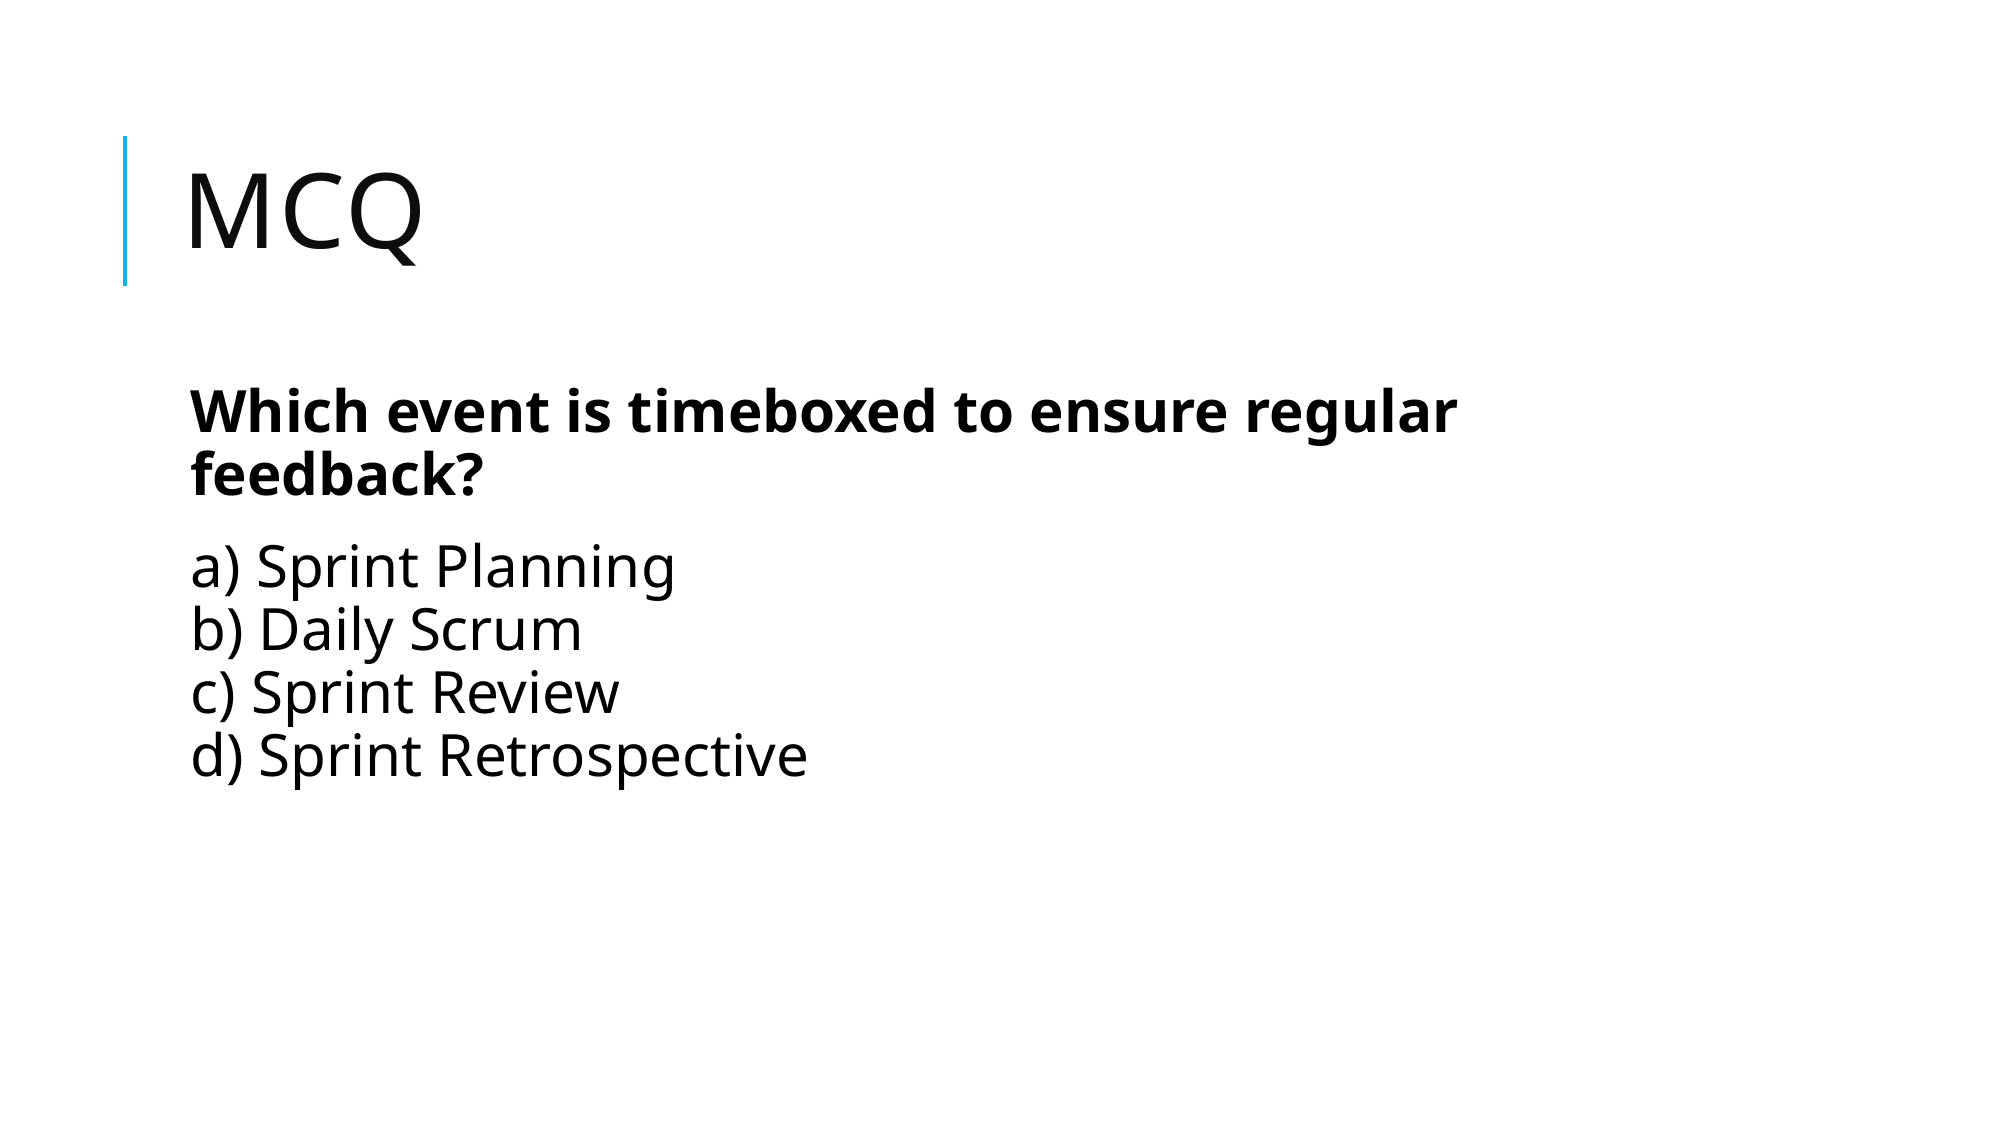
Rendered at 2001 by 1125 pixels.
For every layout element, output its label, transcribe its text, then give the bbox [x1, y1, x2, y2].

title mcq [168, 96, 1763, 342]
list Which event is timeboxed to ensure regular feedback? a) Sprint Planning b) Daily Scrum c) Sprint Review d) Sprint Retrospective [168, 375, 1763, 1035]
